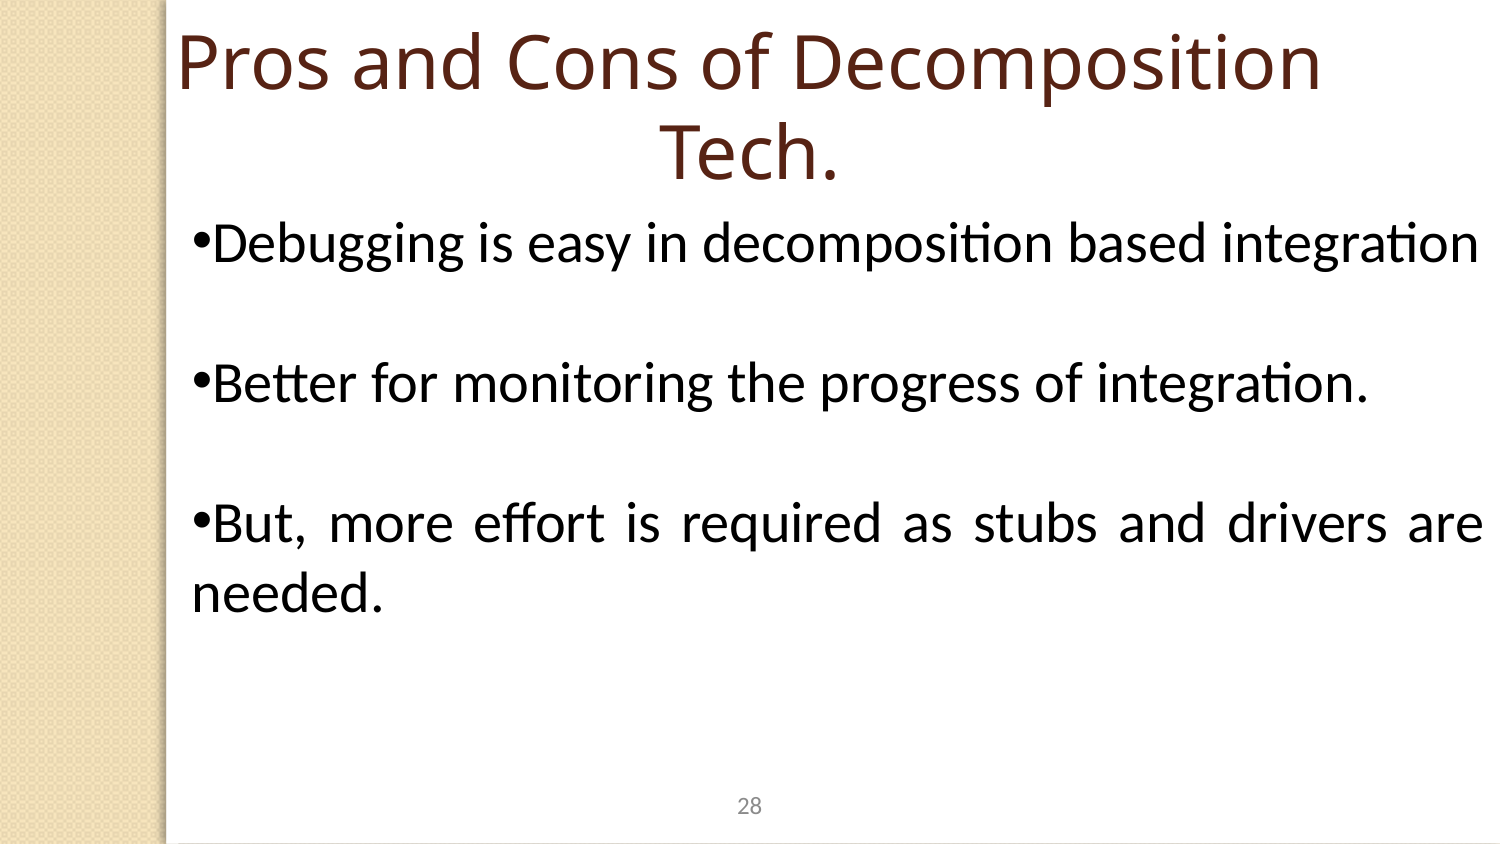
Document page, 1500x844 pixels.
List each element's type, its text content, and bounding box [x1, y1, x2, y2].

text_box Pros and Cons of Decomposition Tech. [75, 33, 1425, 175]
text_box 28 [512, 782, 988, 827]
text_box Debugging is easy in decomposition based integration Better for monitoring the progress of integration. But, more effort is required as stubs and drivers are needed. [177, 196, 1500, 754]
